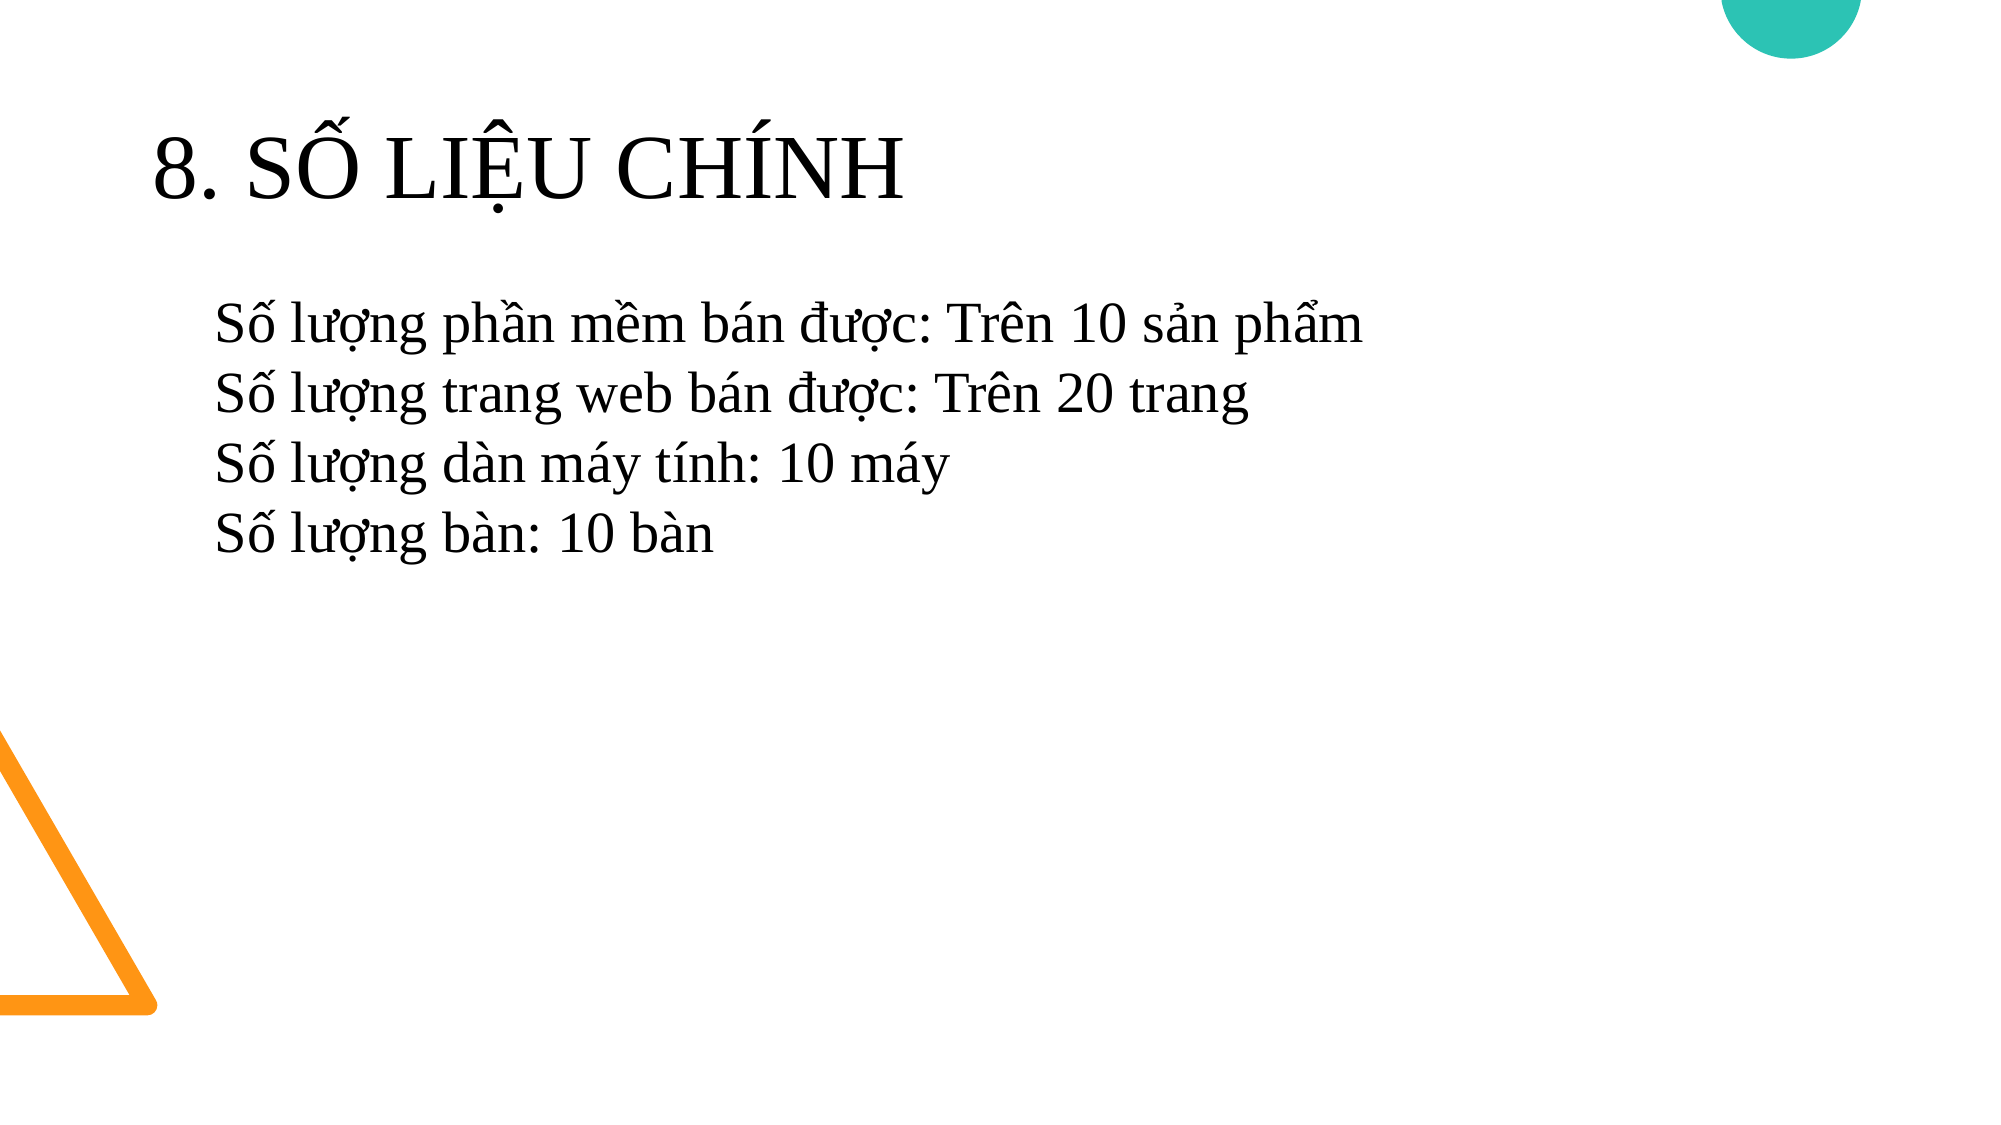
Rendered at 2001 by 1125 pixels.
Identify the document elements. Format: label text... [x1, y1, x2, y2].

text_box Số lượng phần mềm bán được: Trên 10 sản phẩm Số lượng trang web bán được: Trên 20 trang Số lượng dàn máy tính: 10 máy Số lượng bàn: 10 bàn [200, 277, 1404, 572]
title 8. SỐ LIỆU CHÍNH [137, 59, 1863, 278]
